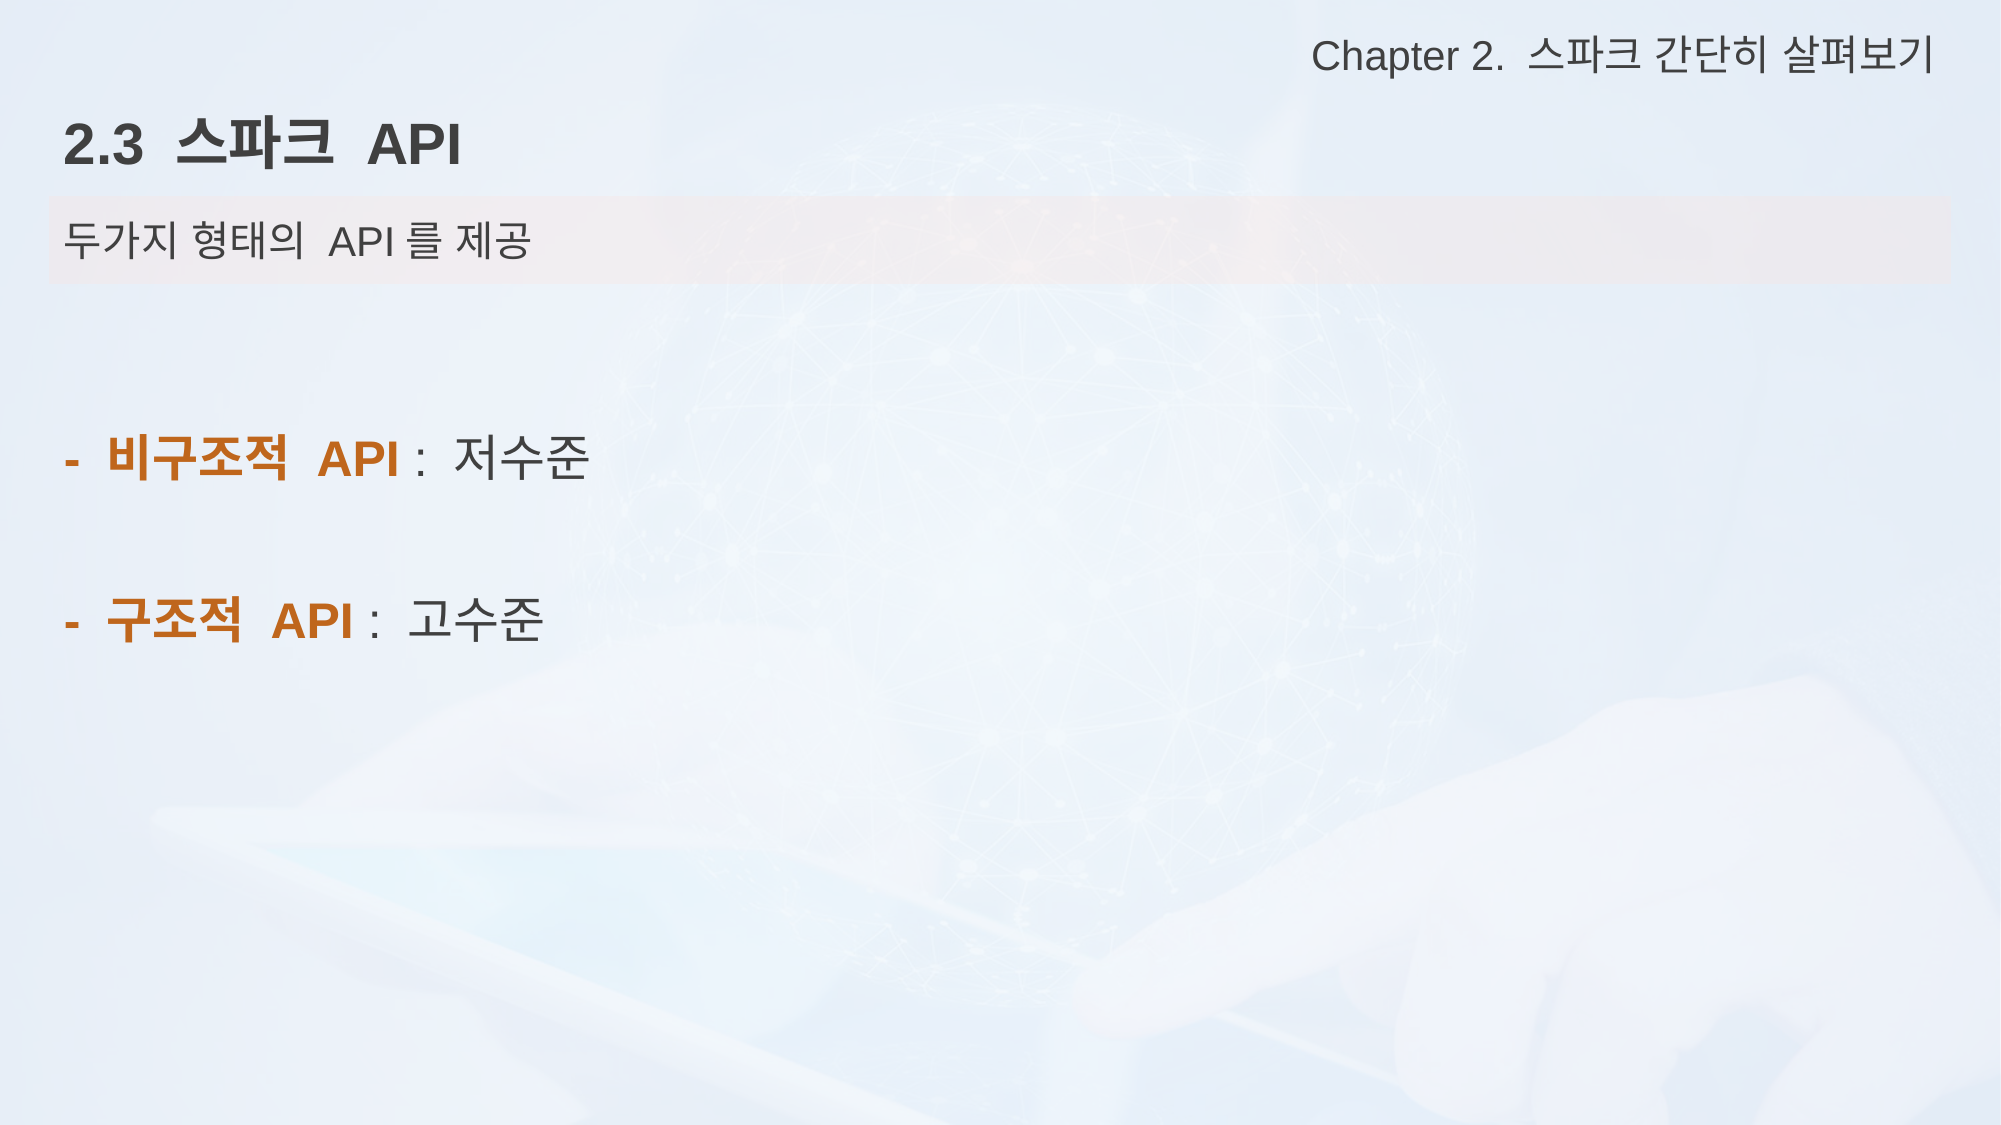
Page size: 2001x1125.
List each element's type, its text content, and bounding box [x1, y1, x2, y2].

list - 비구조적 API : 저수준 - 구조적 API : 고수준 [49, 338, 1951, 1071]
list 2.3 스파크 API [49, 98, 1951, 184]
list 두가지 형태의 API를 제공 [49, 196, 1951, 284]
list Chapter 2. 스파크 간단히 살펴보기 [49, 21, 1951, 87]
